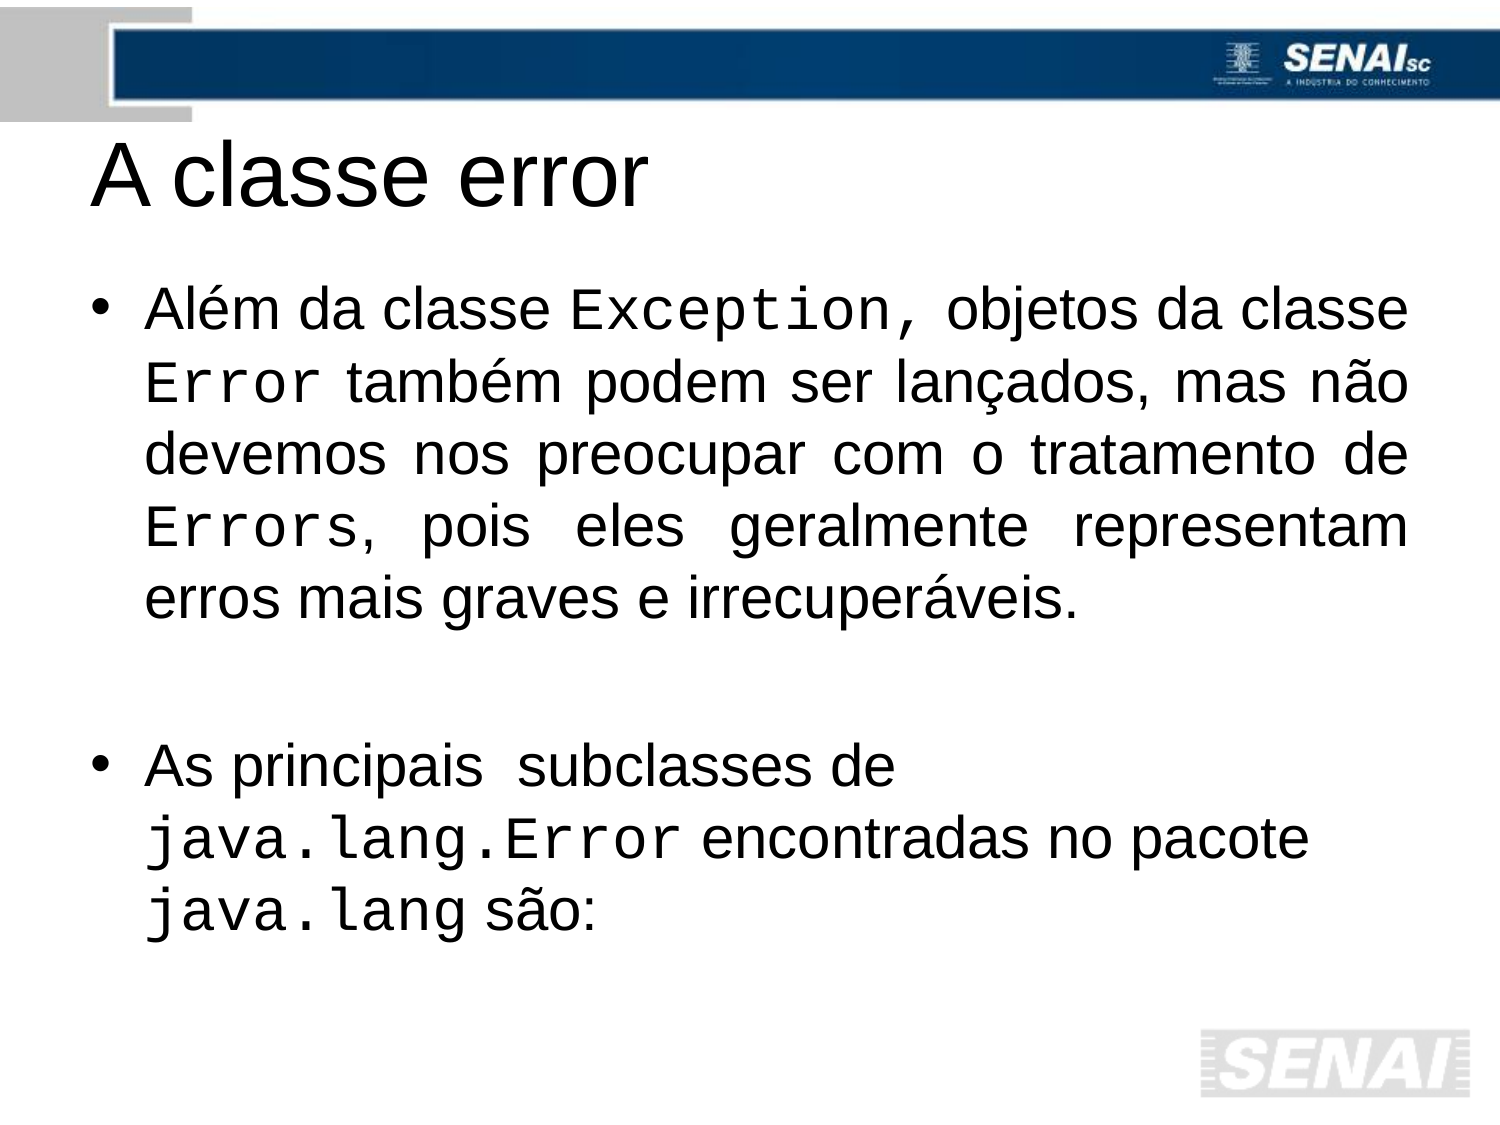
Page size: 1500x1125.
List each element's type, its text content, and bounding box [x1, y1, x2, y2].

list Além da classe Exception, objetos da classe Error também podem ser lançados, mas não devemos nos preocupar com o tratamento de Errors, pois eles geralmente representam erros mais graves e irrecuperáveis. As principais subclasses de java.lang.Error encontradas no pacote java.lang são: [75, 262, 1425, 1005]
picture [0, 7, 1500, 122]
title A classe error [75, 45, 1425, 233]
